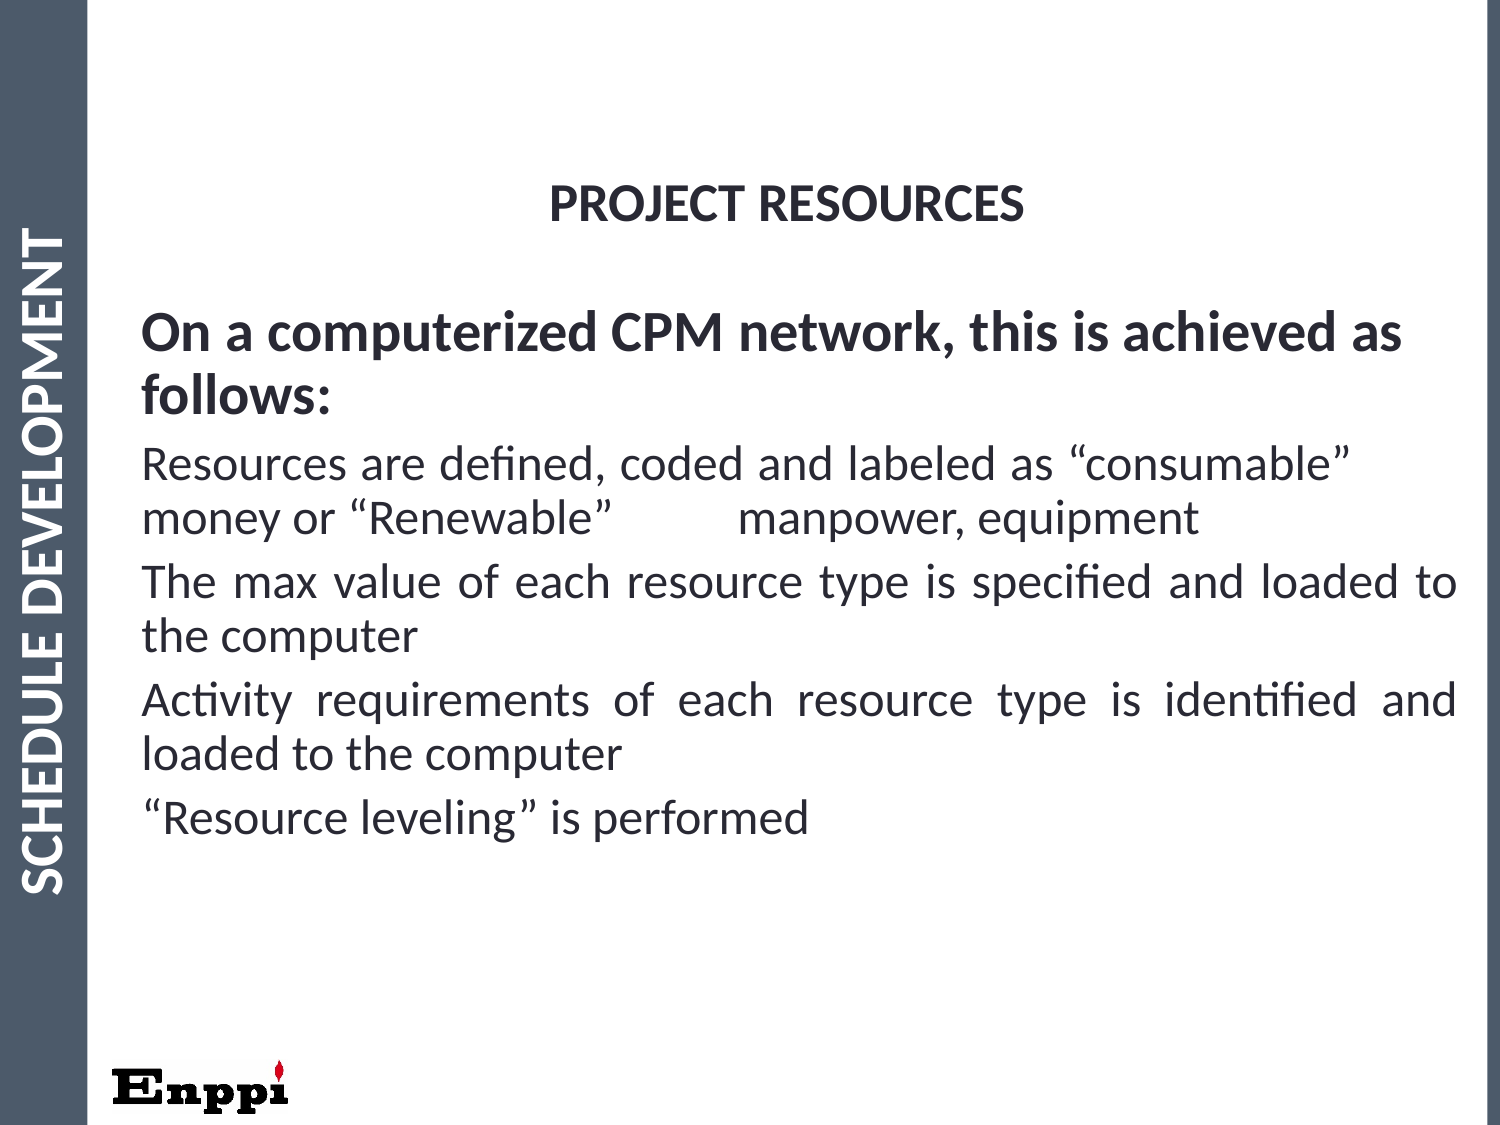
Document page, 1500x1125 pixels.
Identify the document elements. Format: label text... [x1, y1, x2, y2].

list On a computerized CPM network, this is achieved as follows: Resources are defined, coded and labeled as “consumable” money or “Renewable” manpower, equipment The max value of each resource type is specified and loaded to the computer Activity requirements of each resource type is identified and loaded to the computer “Resource leveling” is performed [125, 293, 1475, 963]
picture [112, 1059, 288, 1114]
text_box Schedule Development [1, 0, 85, 1125]
text_box PROJECT RESOURCES [87, 158, 1488, 240]
